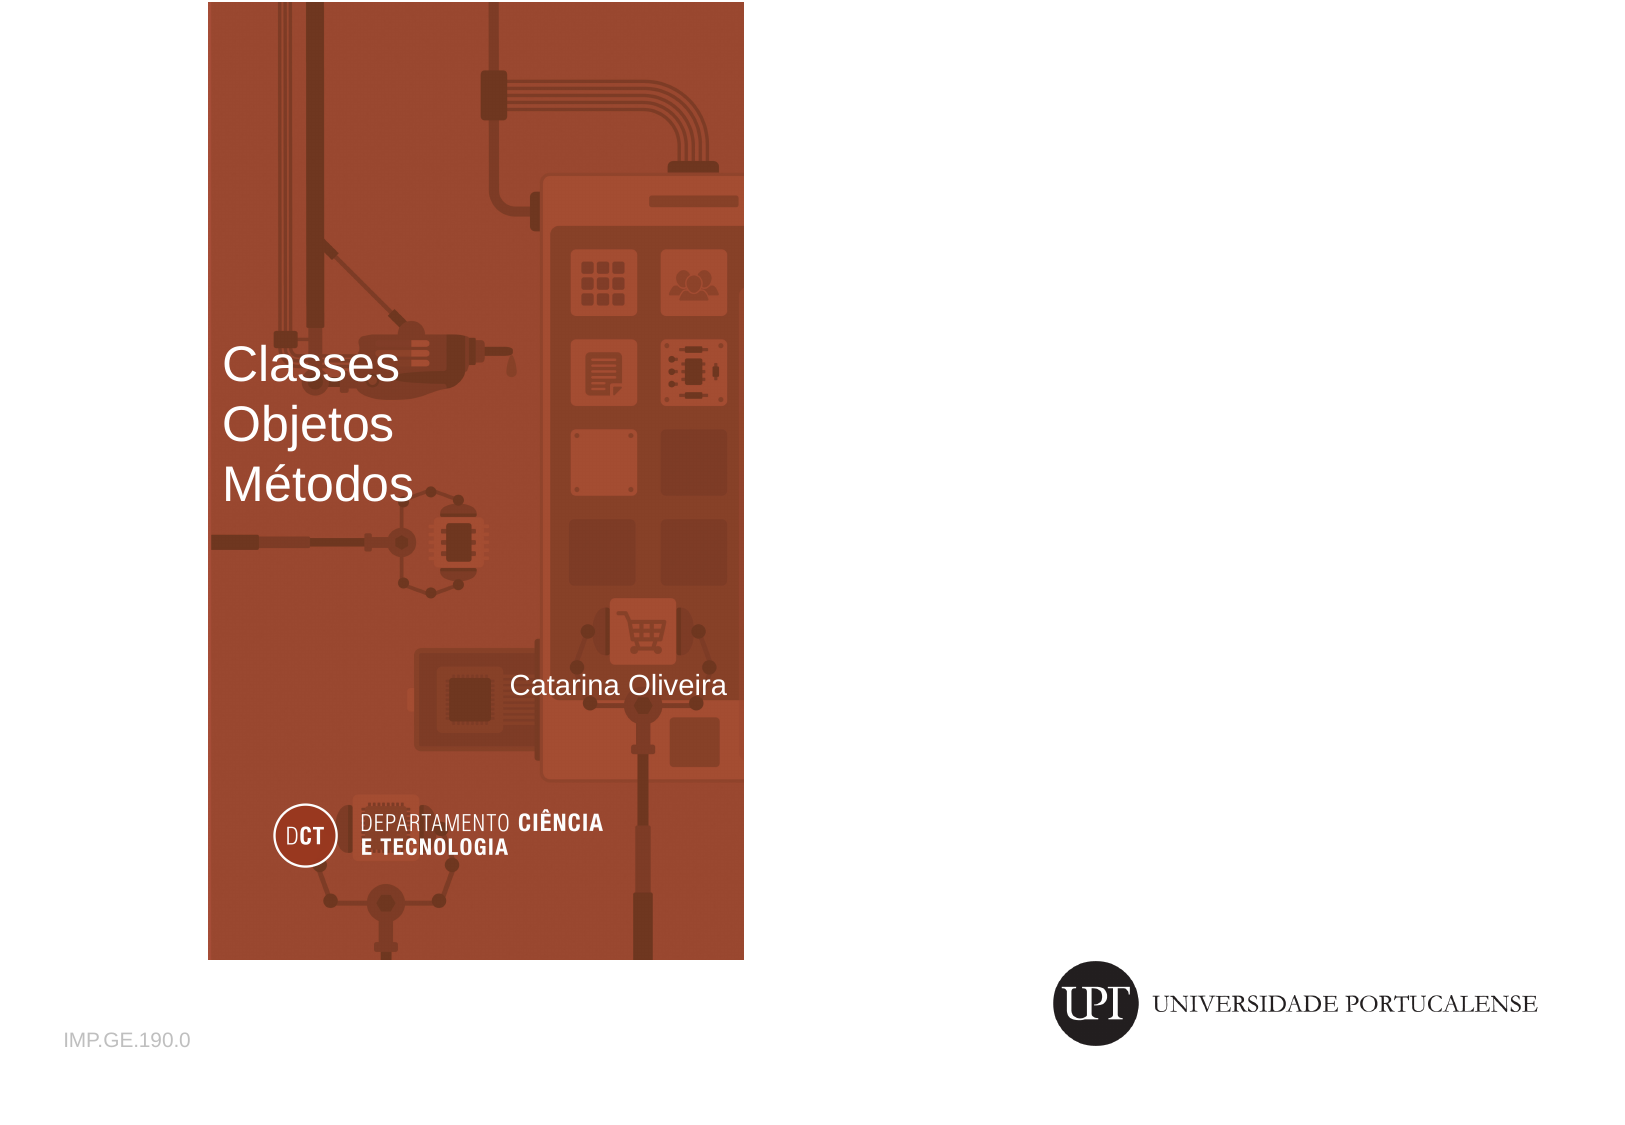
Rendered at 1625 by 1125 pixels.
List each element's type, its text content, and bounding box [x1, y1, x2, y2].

text_box IMP.GE.190.0 [48, 1019, 206, 1060]
picture [207, 1, 745, 960]
picture [1030, 957, 1559, 1050]
